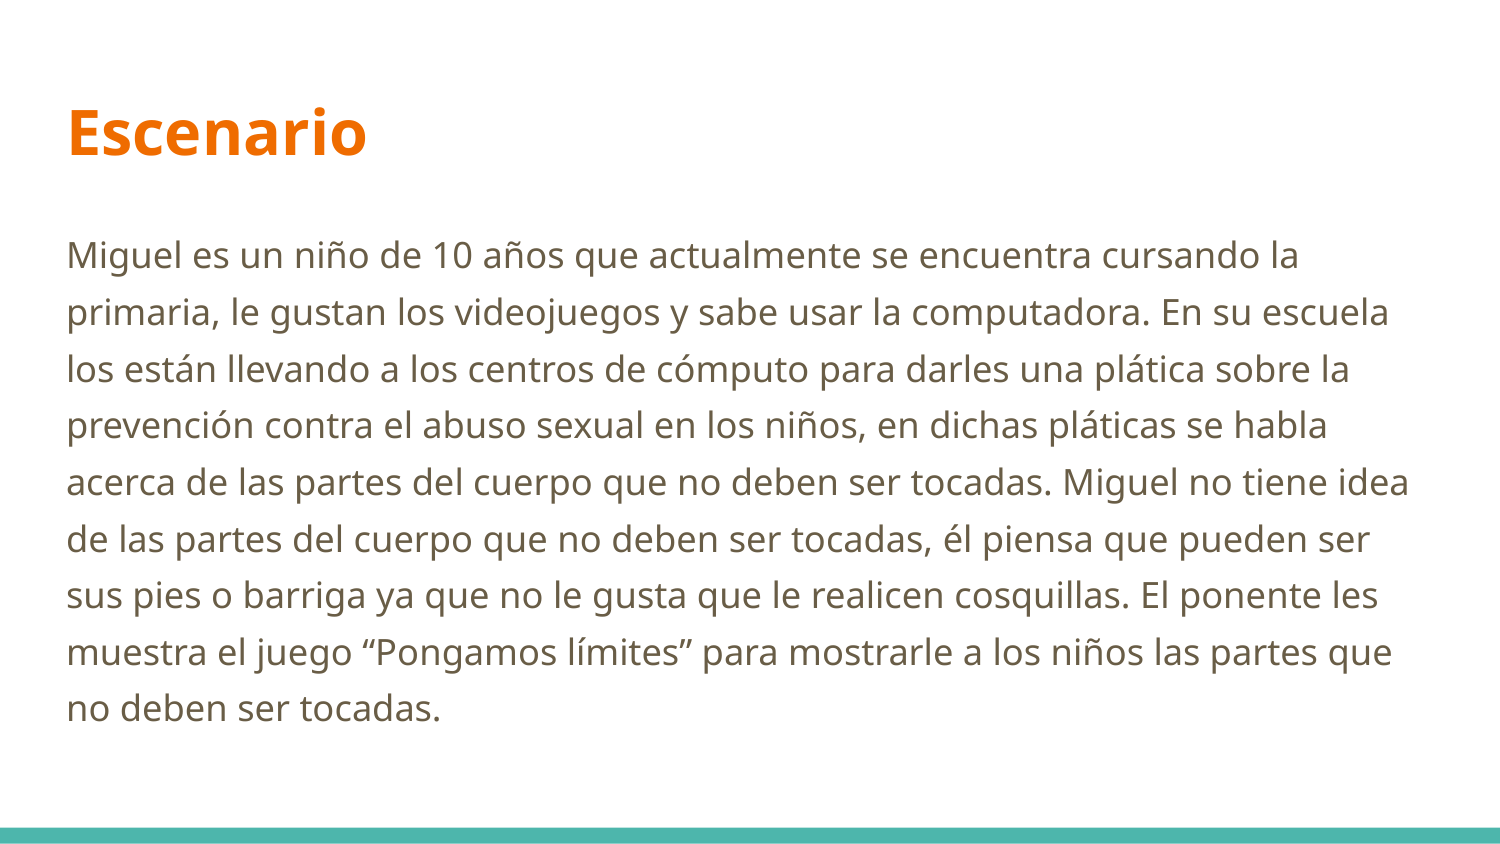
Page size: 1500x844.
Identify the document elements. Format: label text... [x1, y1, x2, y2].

list Miguel es un niño de 10 años que actualmente se encuentra cursando la primaria, le gustan los videojuegos y sabe usar la computadora. En su escuela los están llevando a los centros de cómputo para darles una plática sobre la prevención contra el abuso sexual en los niños, en dichas pláticas se habla acerca de las partes del cuerpo que no deben ser tocadas. Miguel no tiene idea de las partes del cuerpo que no deben ser tocadas, él piensa que pueden ser sus pies o barriga ya que no le gusta que le realicen cosquillas. El ponente les muestra el juego “Pongamos límites” para mostrarle a los niños las partes que no deben ser tocadas. [51, 207, 1449, 750]
title Escenario [51, 72, 1449, 189]
